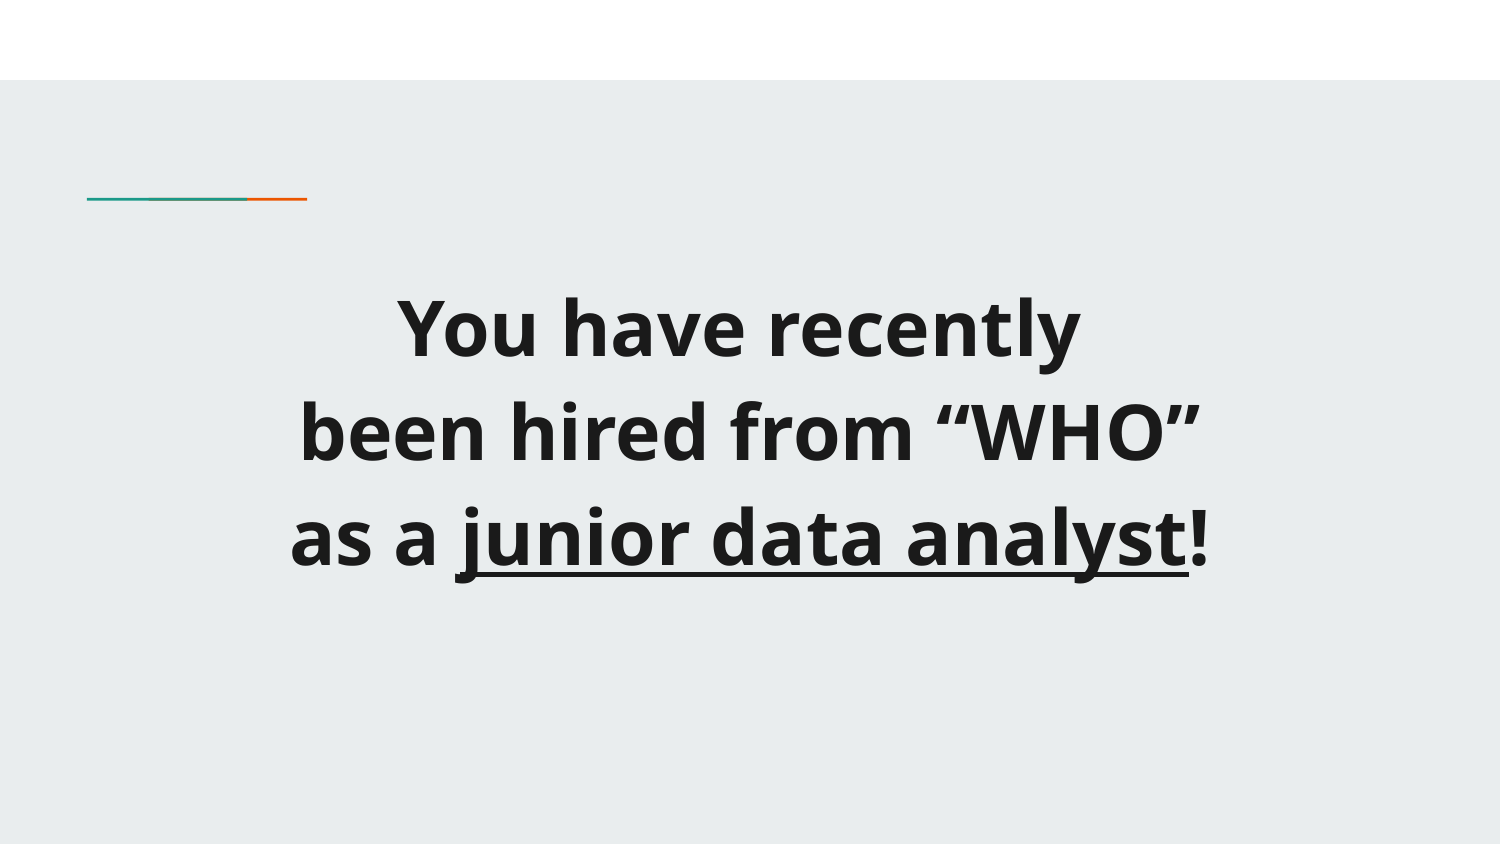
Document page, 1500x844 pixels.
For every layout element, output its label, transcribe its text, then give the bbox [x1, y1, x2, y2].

title You have recently been hired from “WHO” as a junior data analyst! [20, 258, 1480, 733]
